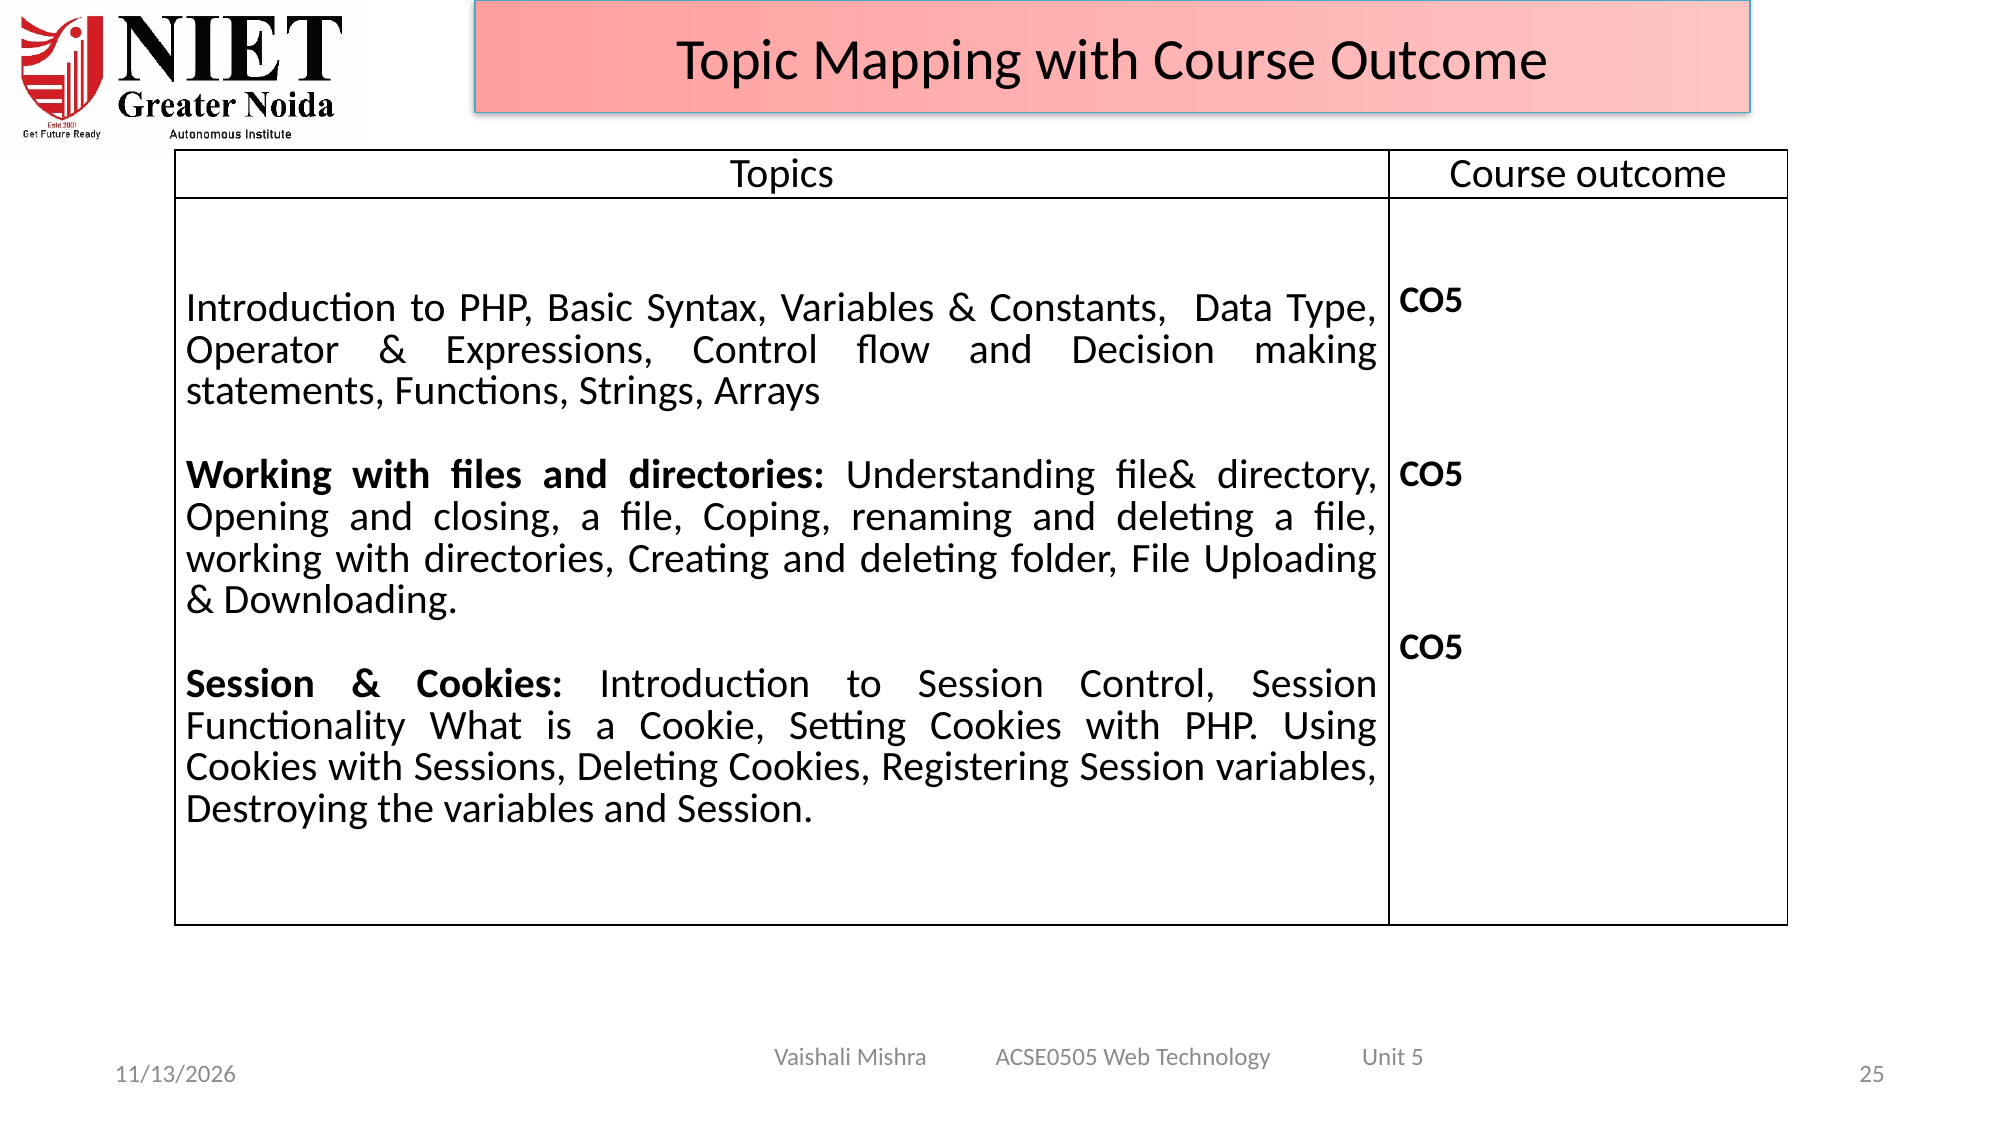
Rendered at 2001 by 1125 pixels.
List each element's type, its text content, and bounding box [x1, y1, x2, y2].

footer Vaishali Mishra ACSE0505 Web Technology Unit 5 [712, 1025, 1488, 1085]
table_cell Introduction to PHP, Basic Syntax, Variables & Constants, Data Type, Operator & Expressions, Control flow and Decision making statements, Functions, Strings, Arrays Working with files and directories: Understanding file& directory, Opening and closing, a file, Coping, renaming and deleting a file, working with directories, Creating and deleting folder, File Uploading & Downloading. Session & Cookies: Introduction to Session Control, Session Functionality What is a Cookie, Setting Cookies with PHP. Using Cookies with Sessions, Deleting Cookies, Registering Session variables, Destroying the variables and Session. [176, 199, 1388, 924]
table_header Topics [176, 151, 1388, 197]
list [99, 200, 1825, 930]
slide_number 25 [1433, 1042, 1900, 1103]
slide_number 07-Jan-25 [99, 1042, 567, 1103]
table_cell CO5 CO5 CO5 [1390, 199, 1787, 924]
table_header Course outcome [1390, 151, 1787, 197]
picture [0, 0, 363, 156]
text_box Topic Mapping with Course Outcome [474, 0, 1751, 113]
